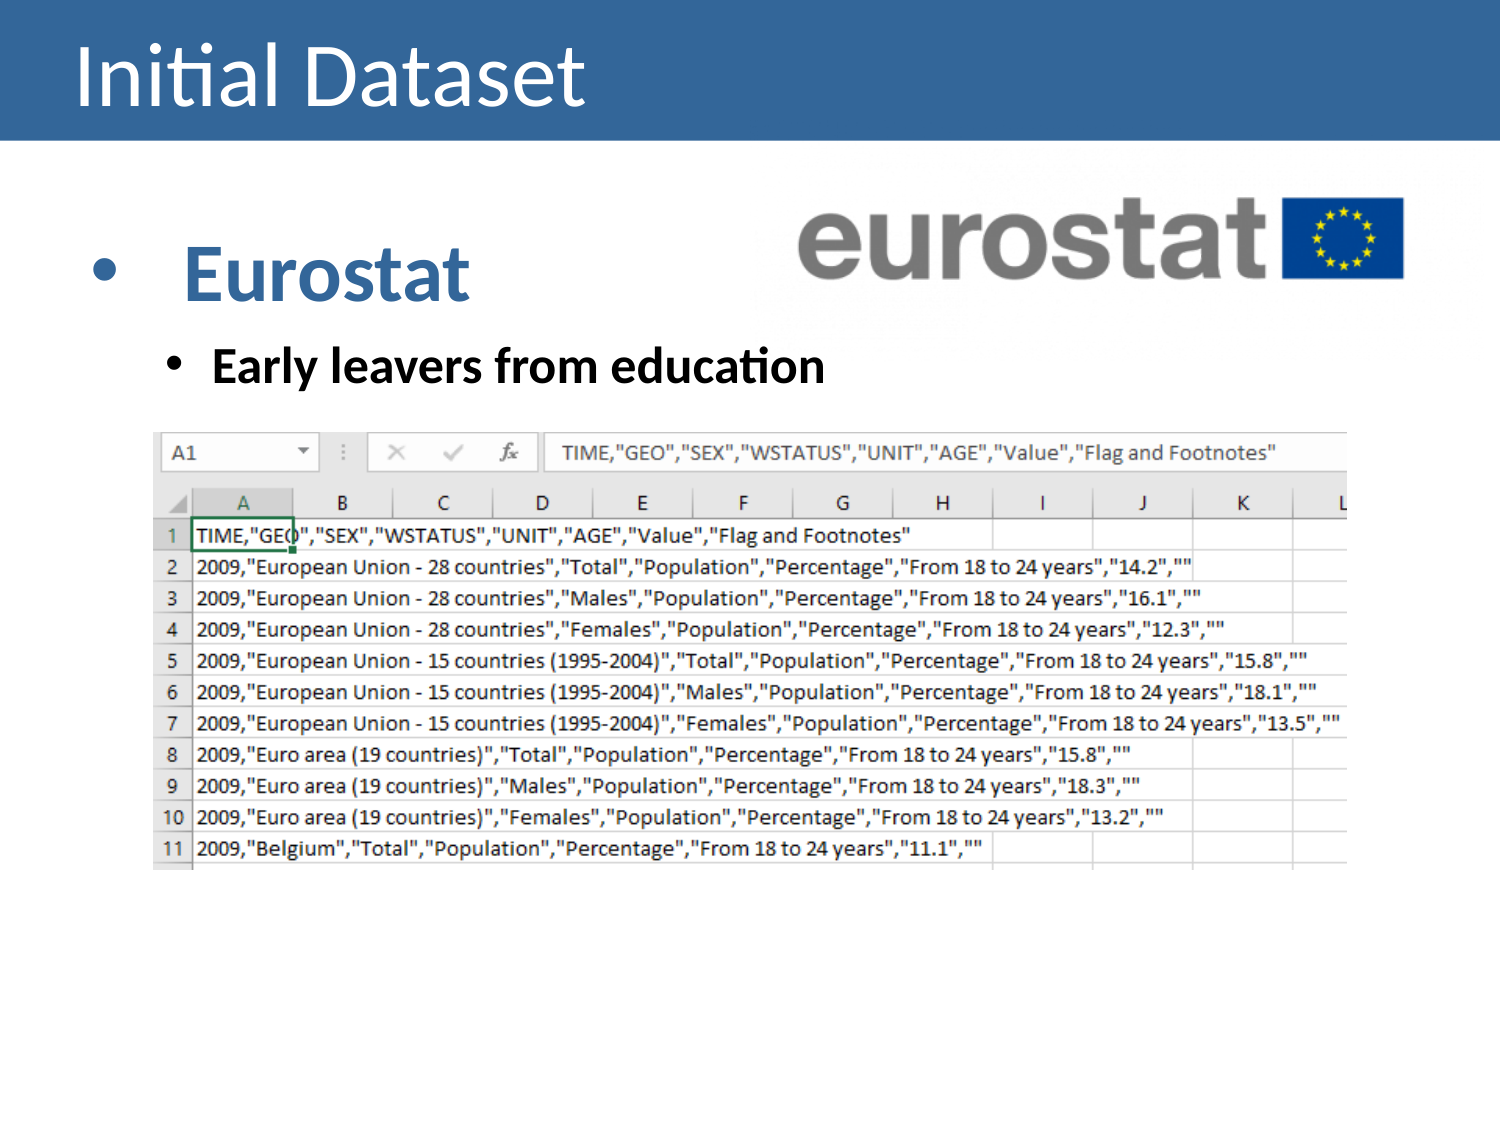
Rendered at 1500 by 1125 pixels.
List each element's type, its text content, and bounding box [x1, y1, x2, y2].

picture [152, 431, 1348, 870]
picture [749, 120, 1485, 362]
list Eurostat Early leavers from education [75, 210, 1425, 1067]
title Initial Dataset [0, 0, 1500, 141]
